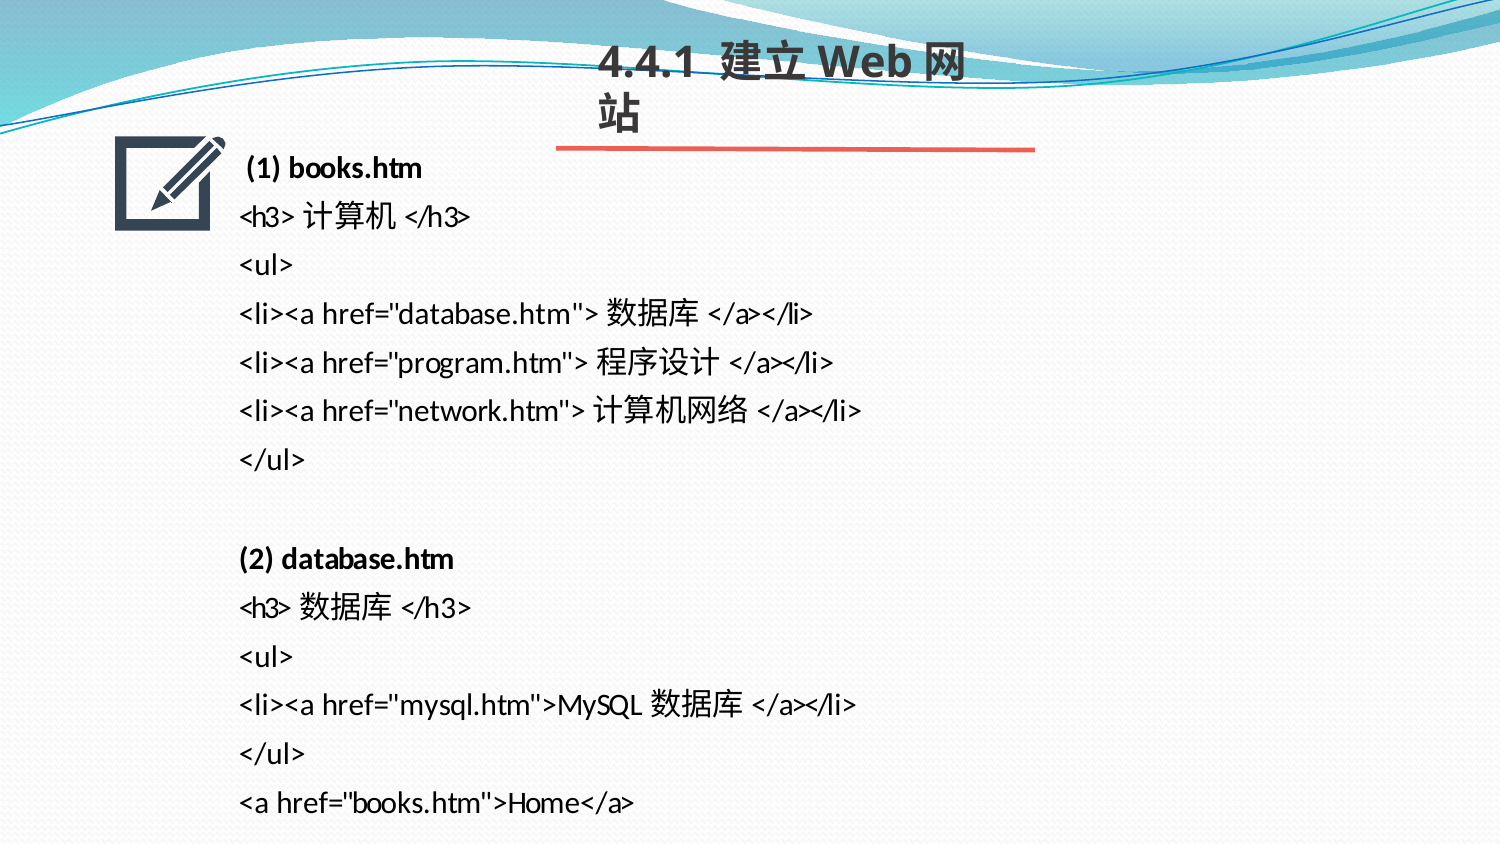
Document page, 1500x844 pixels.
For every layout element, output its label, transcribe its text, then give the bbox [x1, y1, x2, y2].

text_box [162, 140, 215, 192]
text_box books.htm <h3>计算机</h3> <ul> <li><a href="database.htm">数据库</a></li> <li><a href="program.htm">程序设计</a></li> <li><a href="network.htm">计算机网络</a></li> </ul> database.htm <h3>数据库</h3> <ul> <li><a href="mysql.htm">MySQL数据库</a></li> </ul> <a href="books.htm">Home</a> [237, 147, 1128, 820]
text_box [212, 136, 226, 150]
text_box [150, 190, 171, 211]
text_box [169, 147, 222, 200]
title 4.4.1 建立Web网站 [596, 0, 997, 139]
text_box [115, 136, 210, 231]
